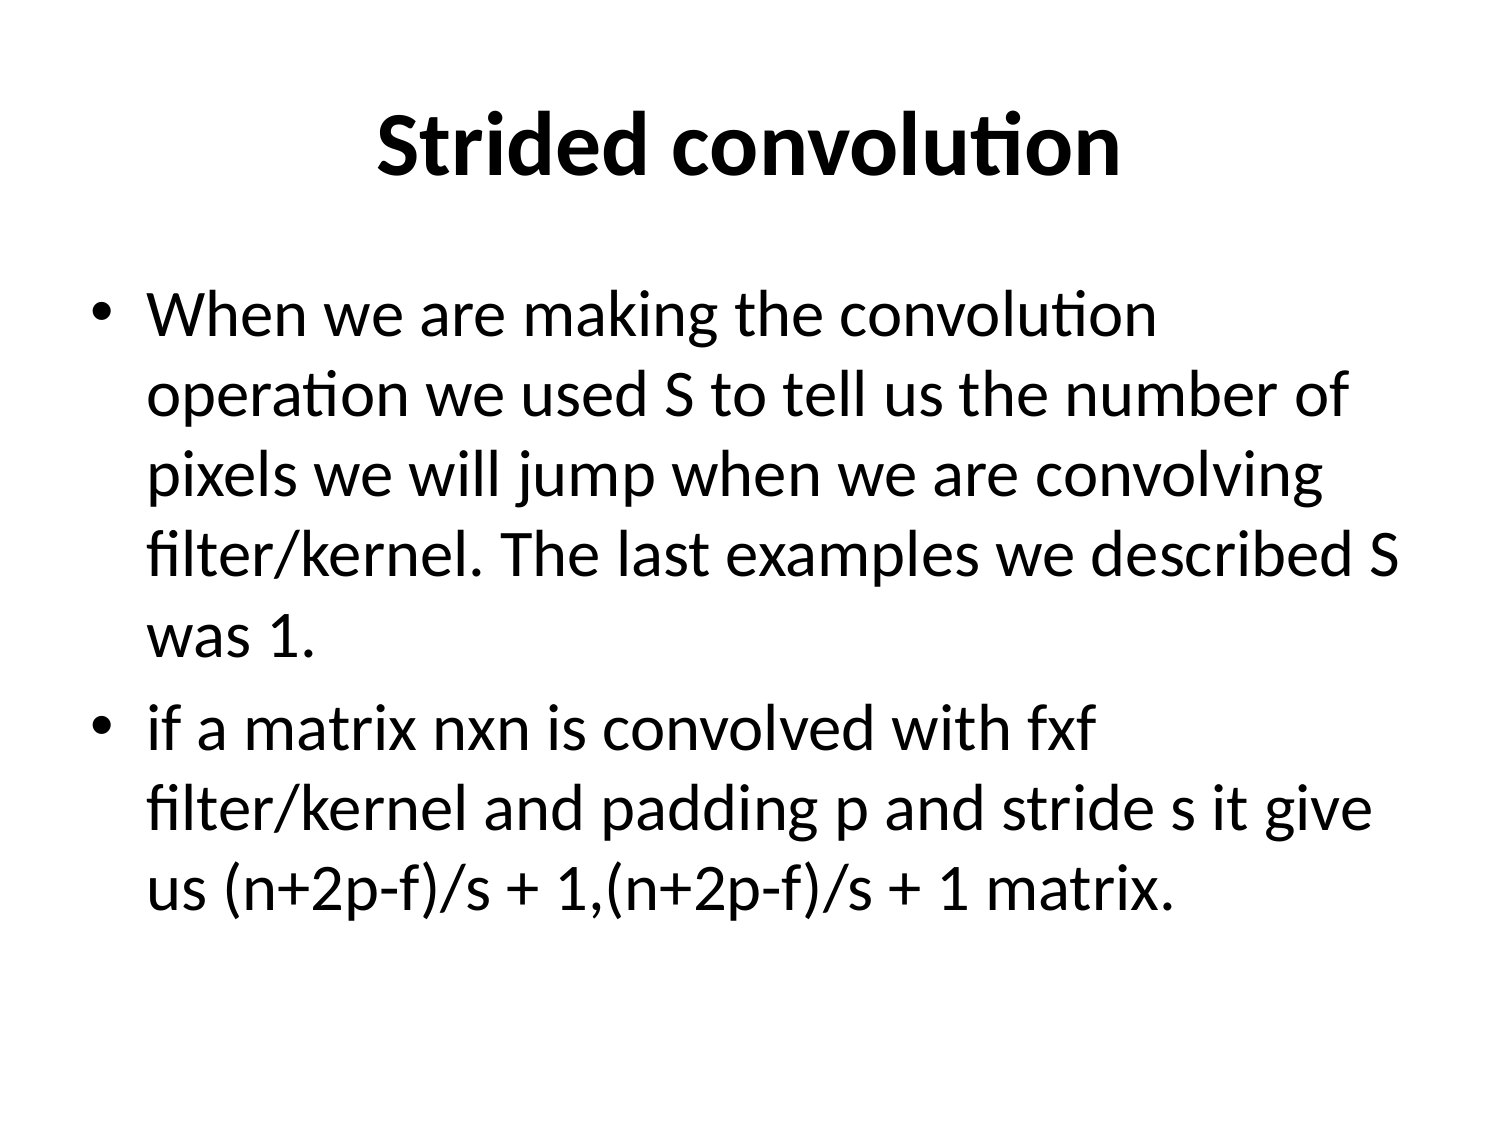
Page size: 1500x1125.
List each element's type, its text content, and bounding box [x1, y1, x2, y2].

list When we are making the convolution operation we used S to tell us the number of pixels we will jump when we are convolving filter/kernel. The last examples we described S was 1. if a matrix nxn is convolved with fxf filter/kernel and padding p and stride s it give us (n+2p-f)/s + 1,(n+2p-f)/s + 1 matrix. [75, 262, 1425, 1005]
title Strided convolution [75, 45, 1425, 233]
